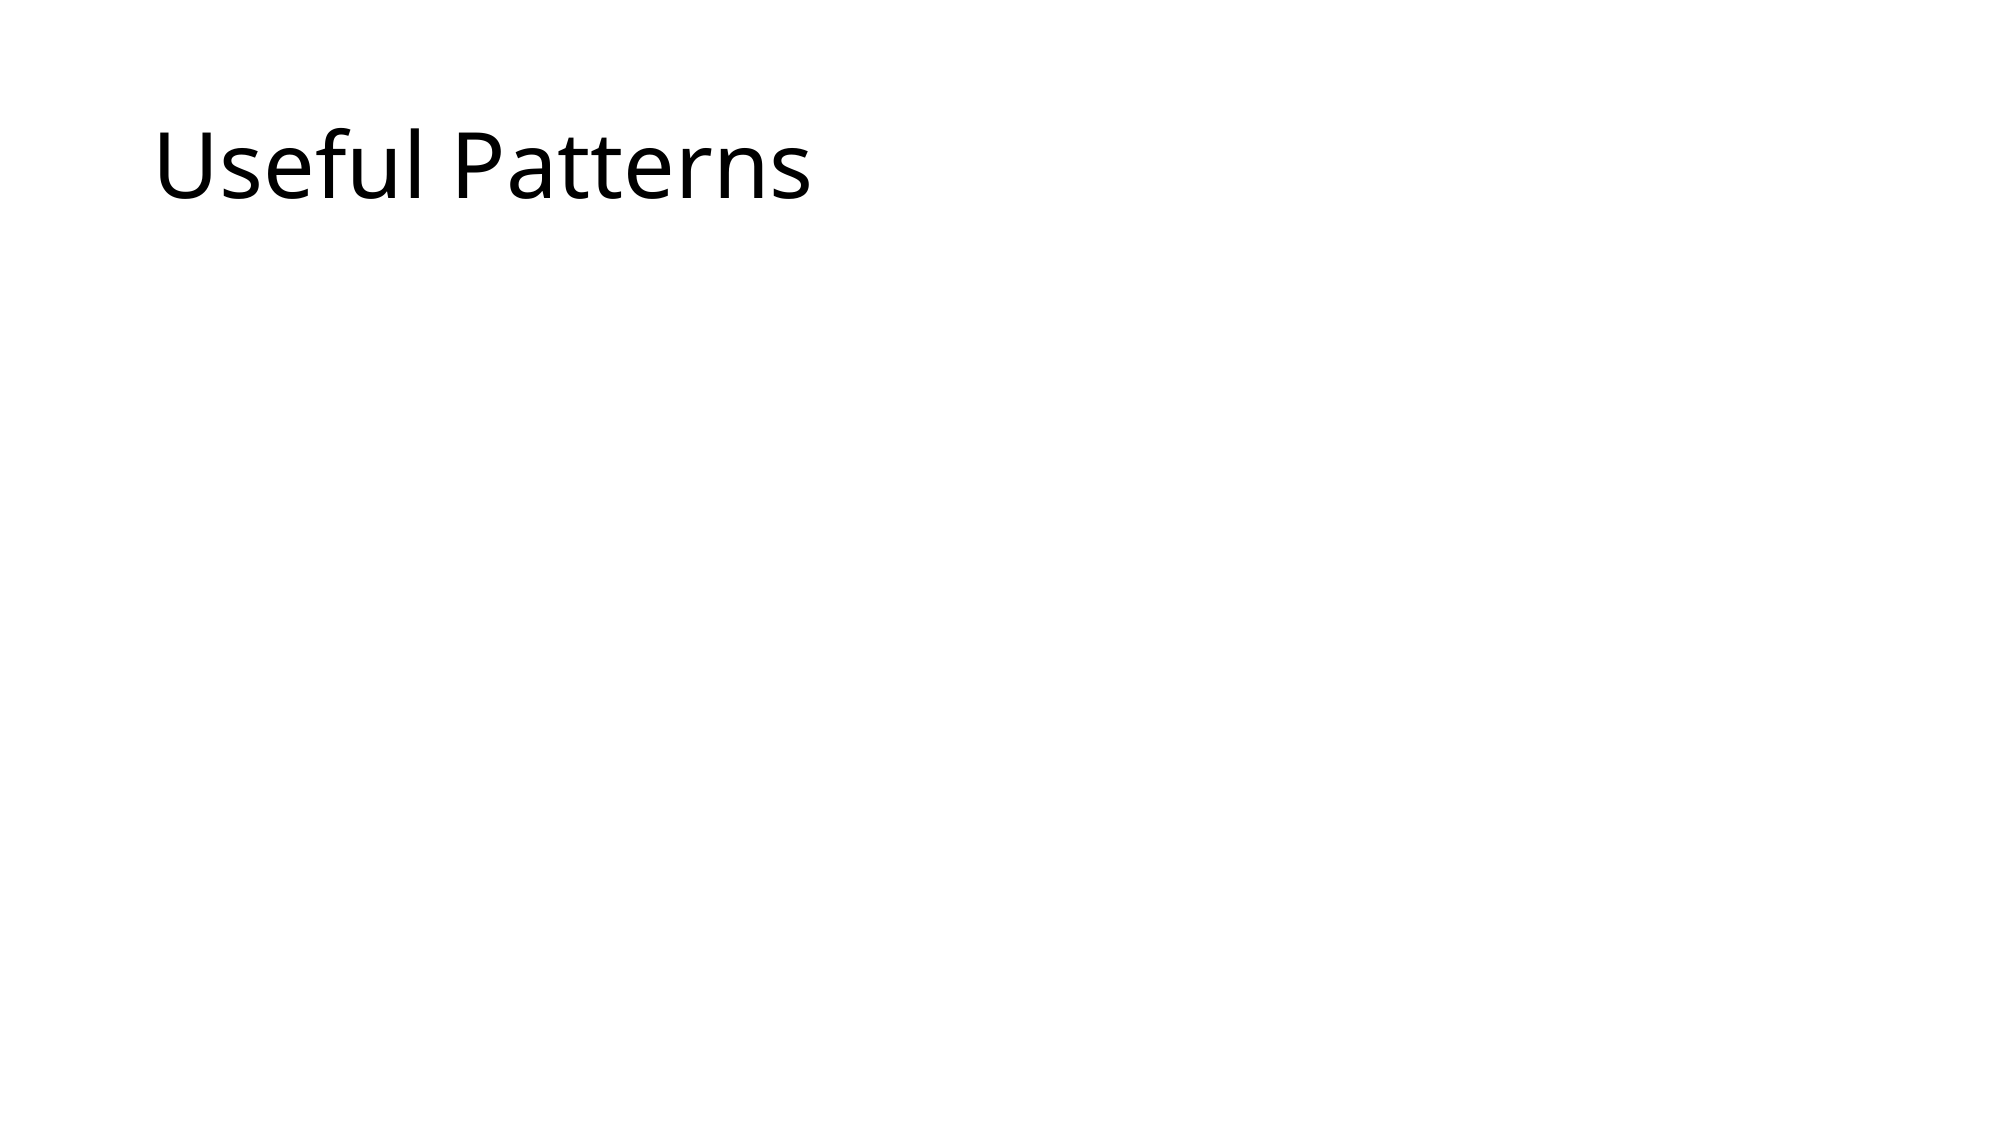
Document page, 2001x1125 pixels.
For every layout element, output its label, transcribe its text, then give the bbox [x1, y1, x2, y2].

title Useful Patterns [137, 59, 1863, 278]
